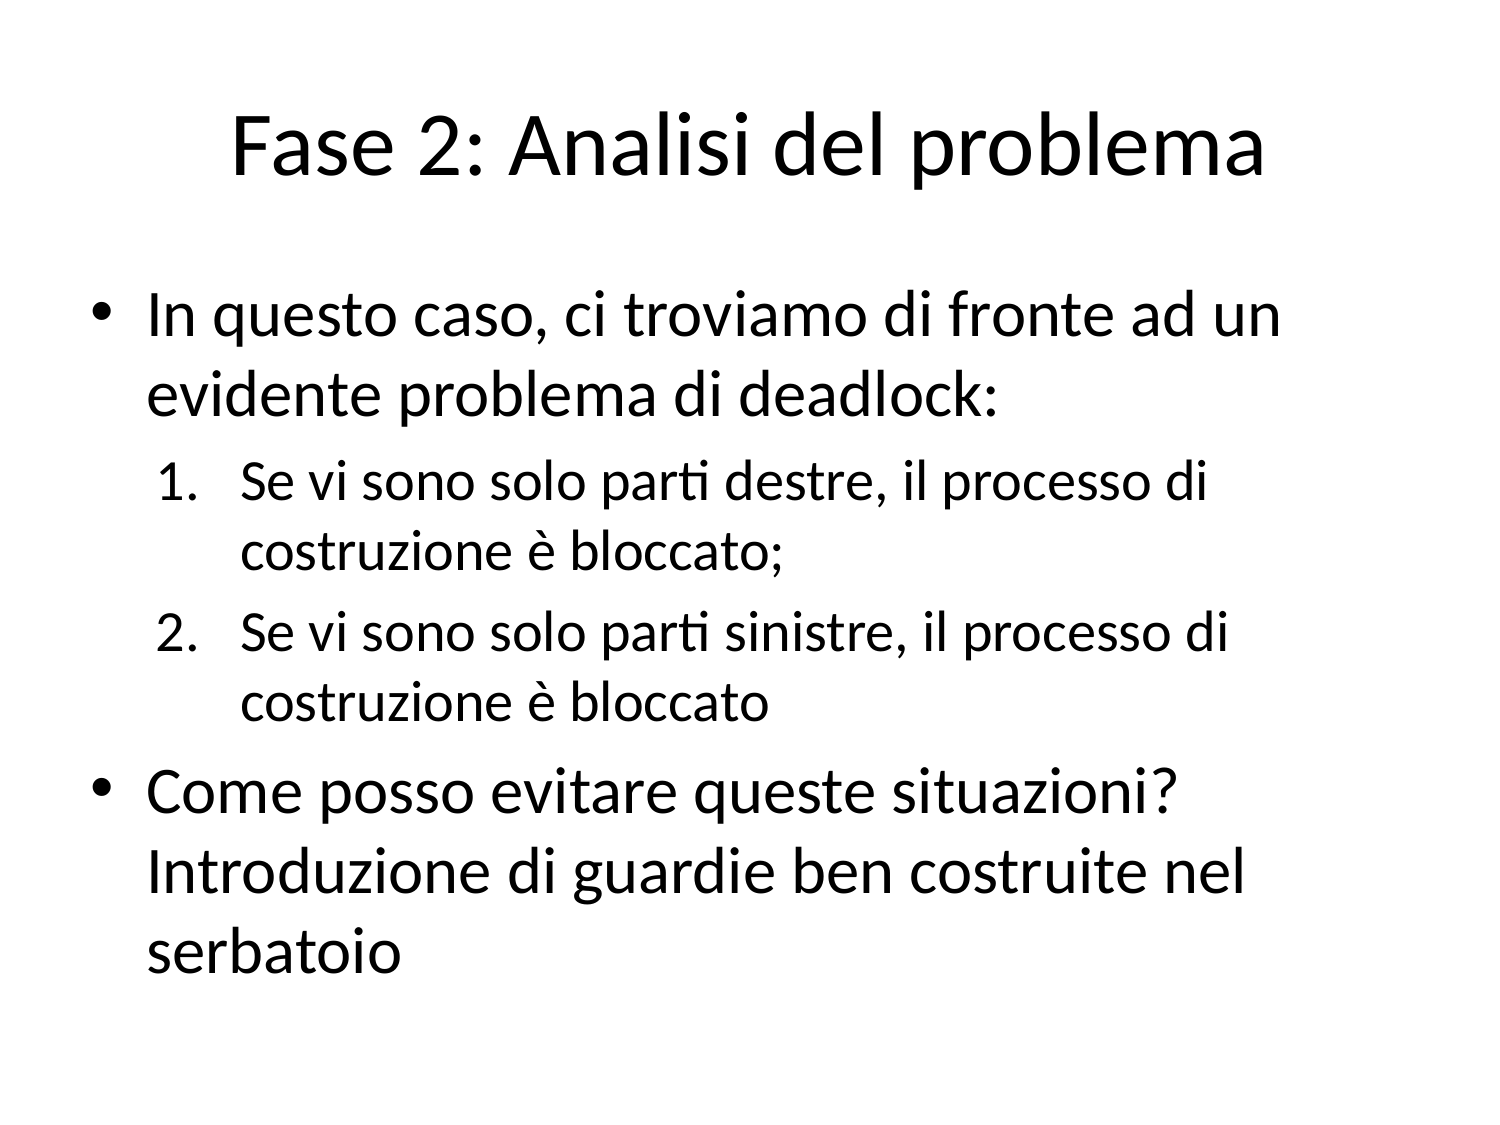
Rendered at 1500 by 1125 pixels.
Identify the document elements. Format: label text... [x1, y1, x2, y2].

title Fase 2: Analisi del problema [75, 45, 1425, 233]
list In questo caso, ci troviamo di fronte ad un evidente problema di deadlock: Se vi sono solo parti destre, il processo di costruzione è bloccato; Se vi sono solo parti sinistre, il processo di costruzione è bloccato Come posso evitare queste situazioni? Introduzione di guardie ben costruite nel serbatoio [75, 262, 1425, 1005]
